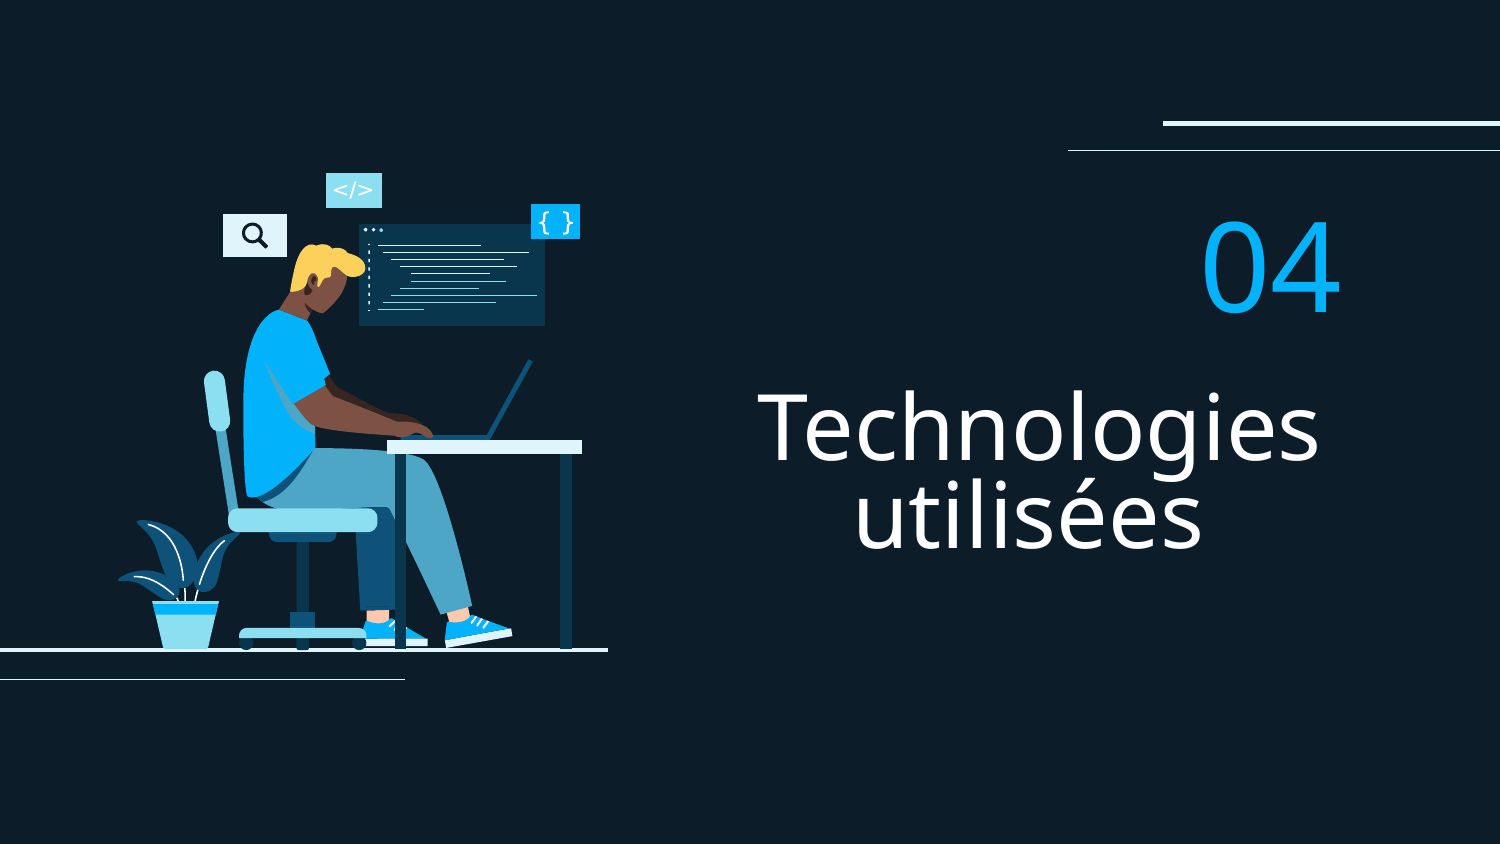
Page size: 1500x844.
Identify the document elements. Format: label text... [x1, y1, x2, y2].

text_box 04 [1184, 214, 1483, 353]
title Technologies utilisées [612, 322, 1494, 635]
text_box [0, 172, 609, 680]
